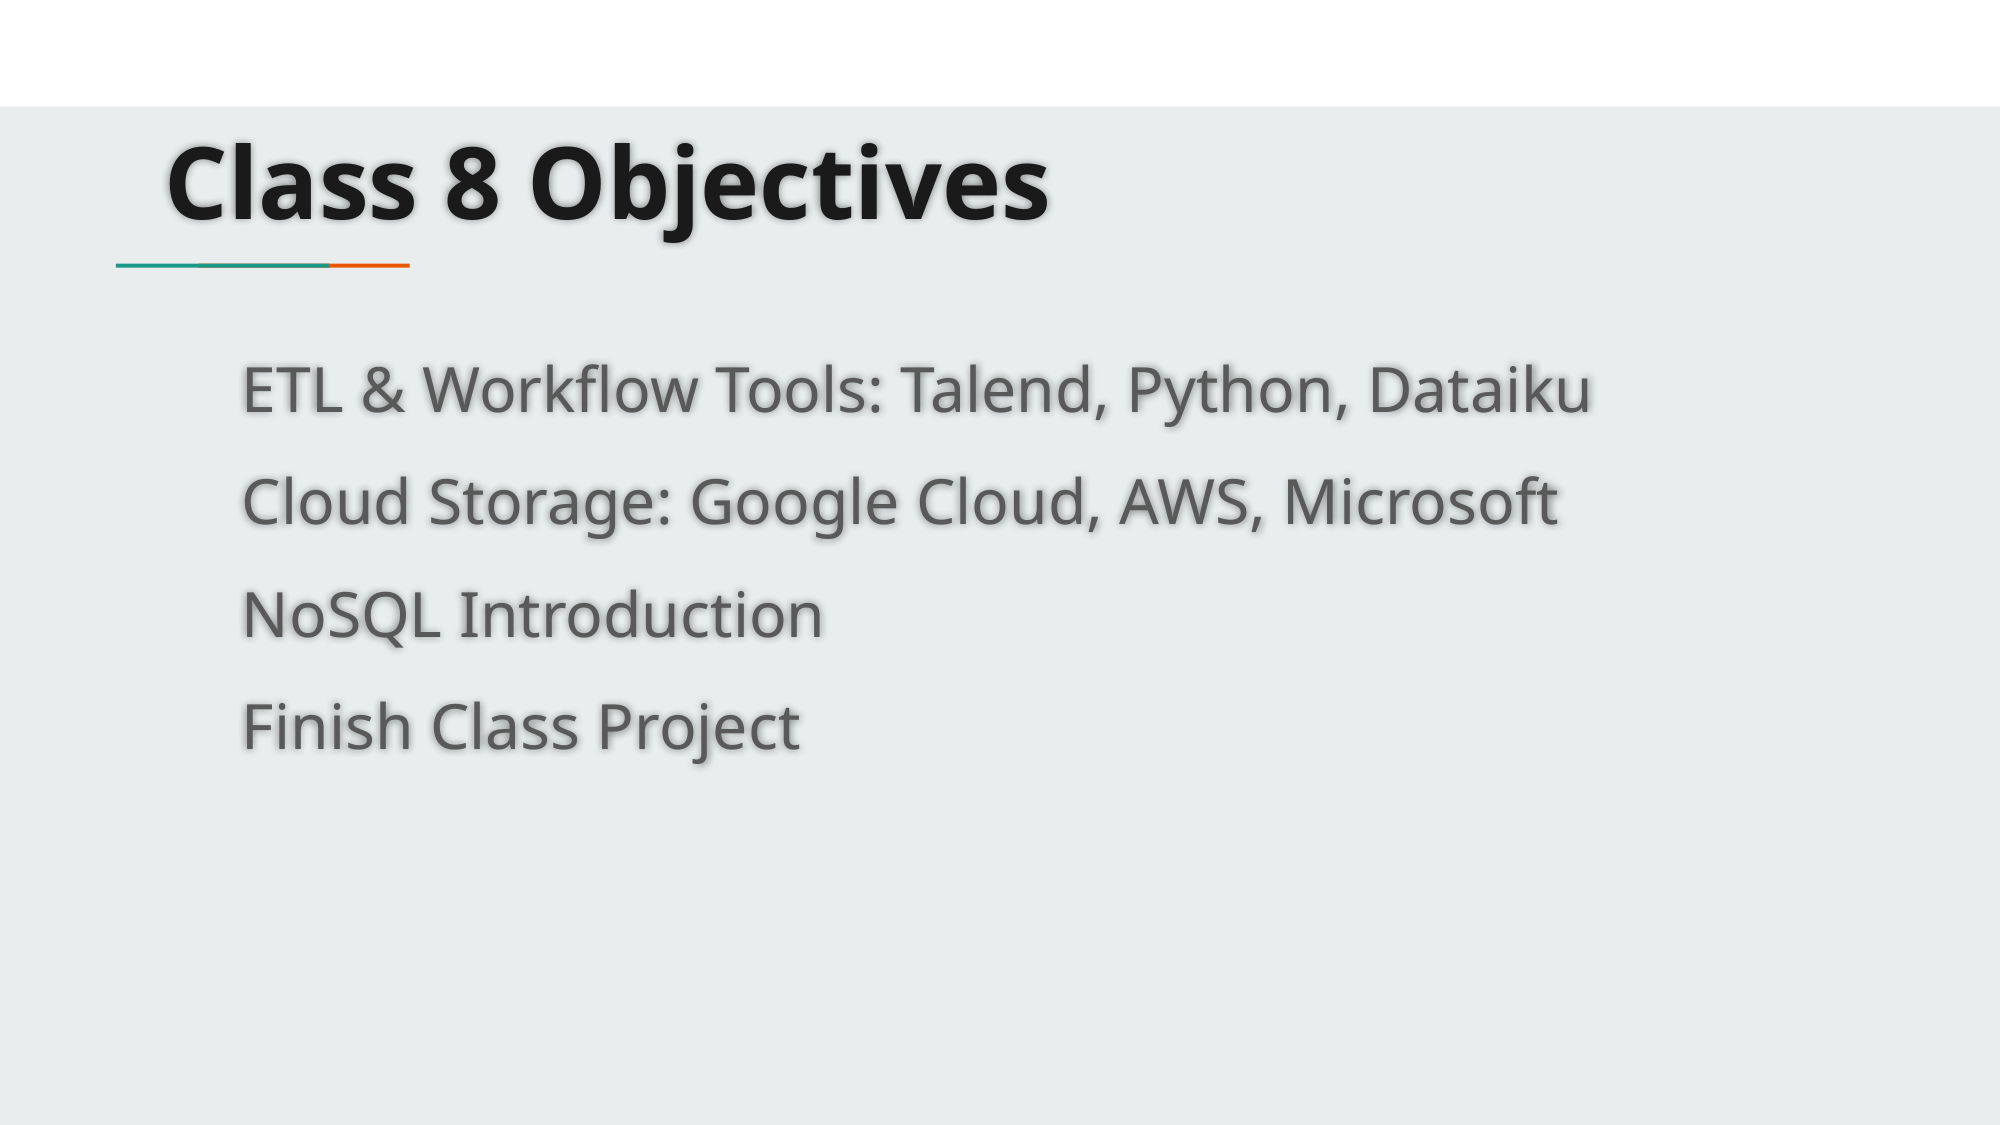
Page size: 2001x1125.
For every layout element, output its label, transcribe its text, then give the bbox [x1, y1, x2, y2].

subtitle ETL & Workflow Tools: Talend, Python, Dataiku Cloud Storage: Google Cloud, AWS, Microsoft NoSQL Introduction Finish Class Project [176, 305, 1967, 971]
title Class 8 Objectives [149, 99, 1849, 260]
